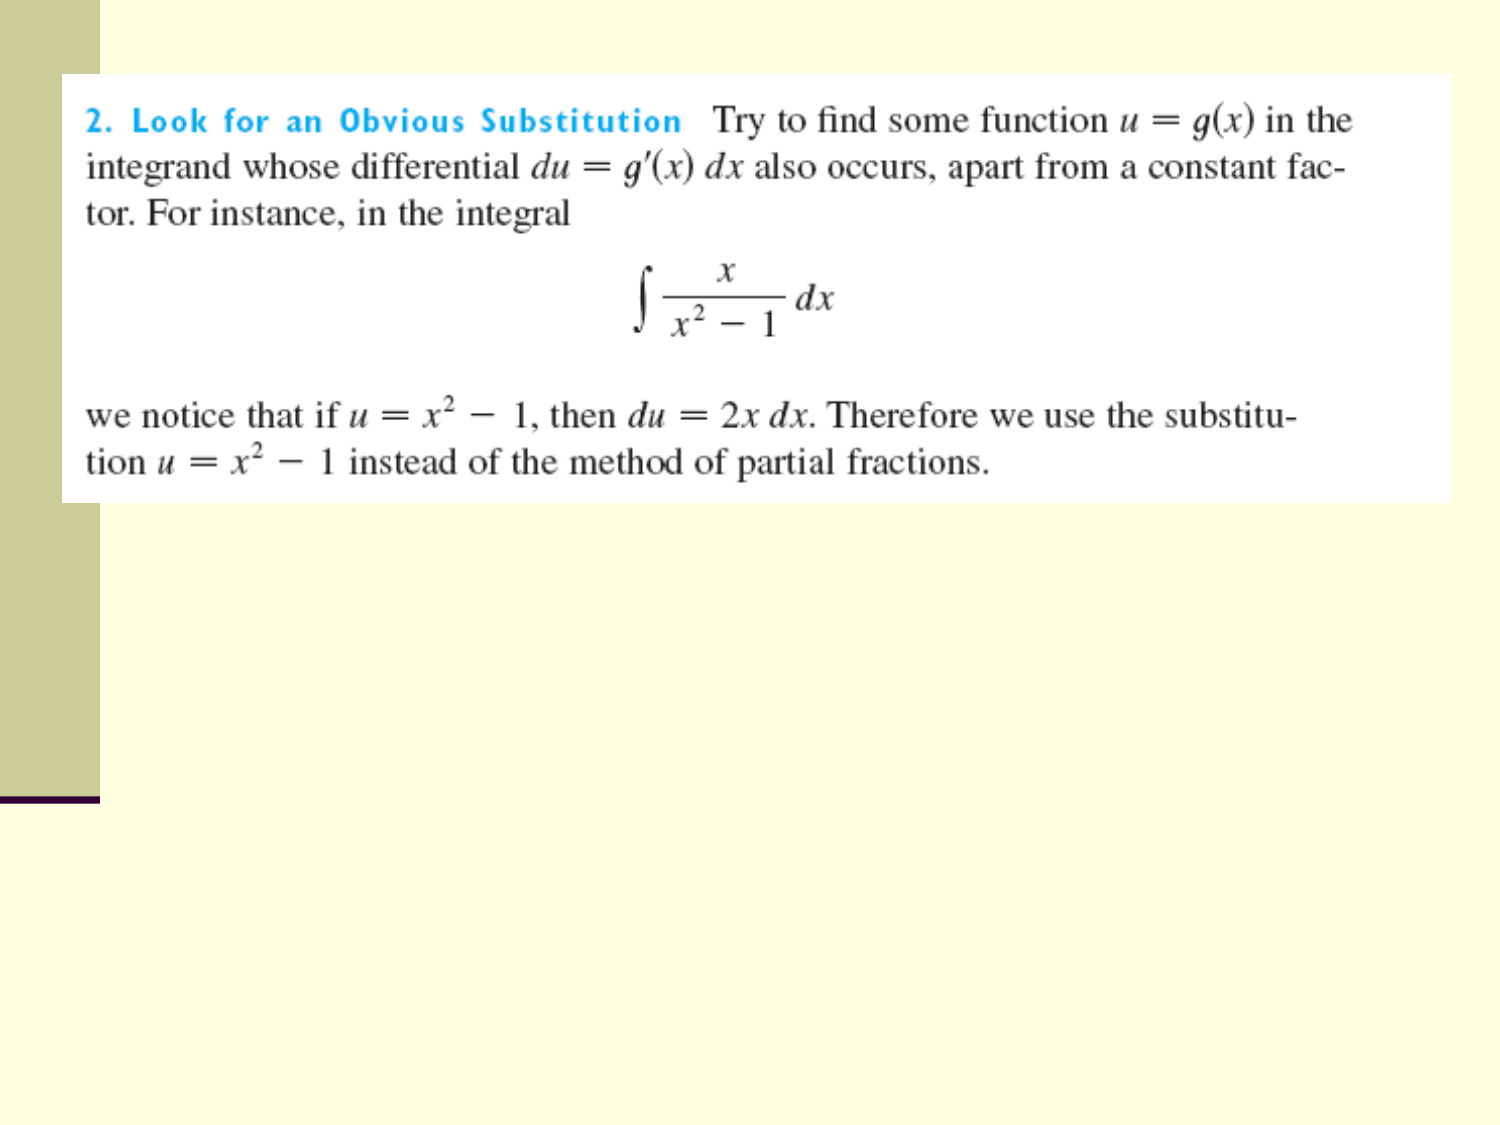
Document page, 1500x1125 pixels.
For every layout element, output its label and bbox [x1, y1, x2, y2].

picture [62, 74, 1451, 503]
